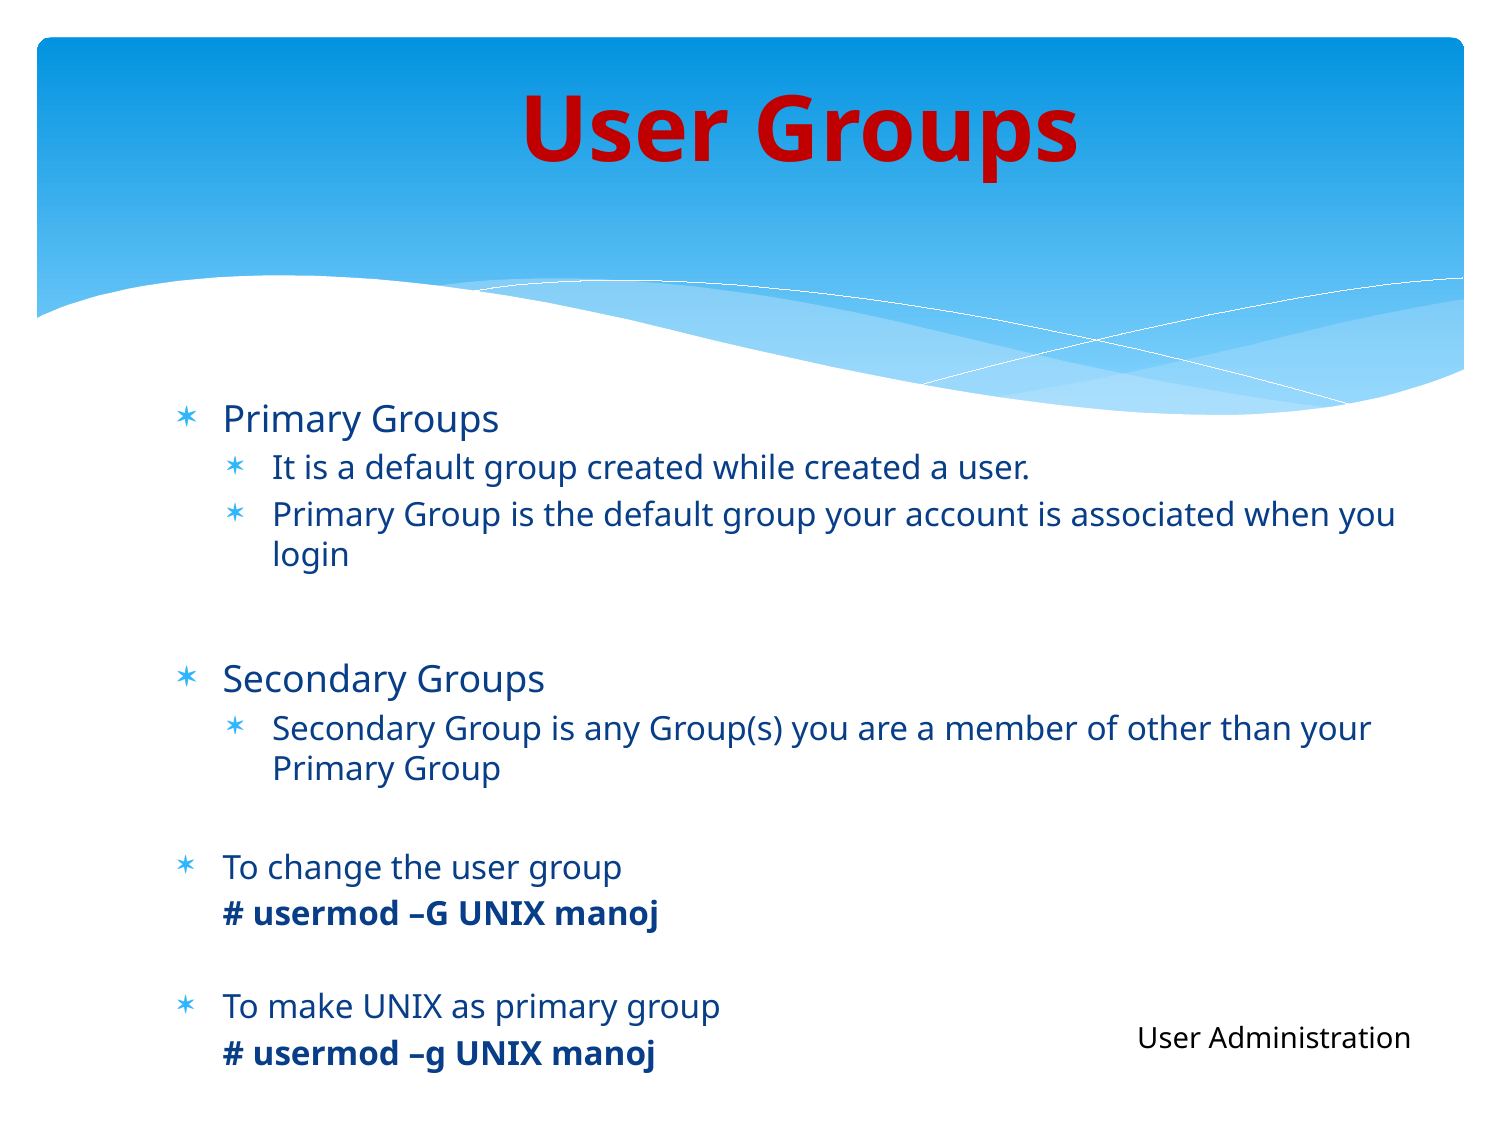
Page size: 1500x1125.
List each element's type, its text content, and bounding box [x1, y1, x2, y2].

text_box User Administration [1122, 1012, 1478, 1073]
title User Groups [162, 62, 1438, 250]
list Primary Groups It is a default group created while created a user. Primary Group is the default group your account is associated when you login Secondary Groups Secondary Group is any Group(s) you are a member of other than your Primary Group To change the user group # usermod –G UNIX manoj To make UNIX as primary group # usermod –g UNIX manoj [162, 387, 1438, 1125]
